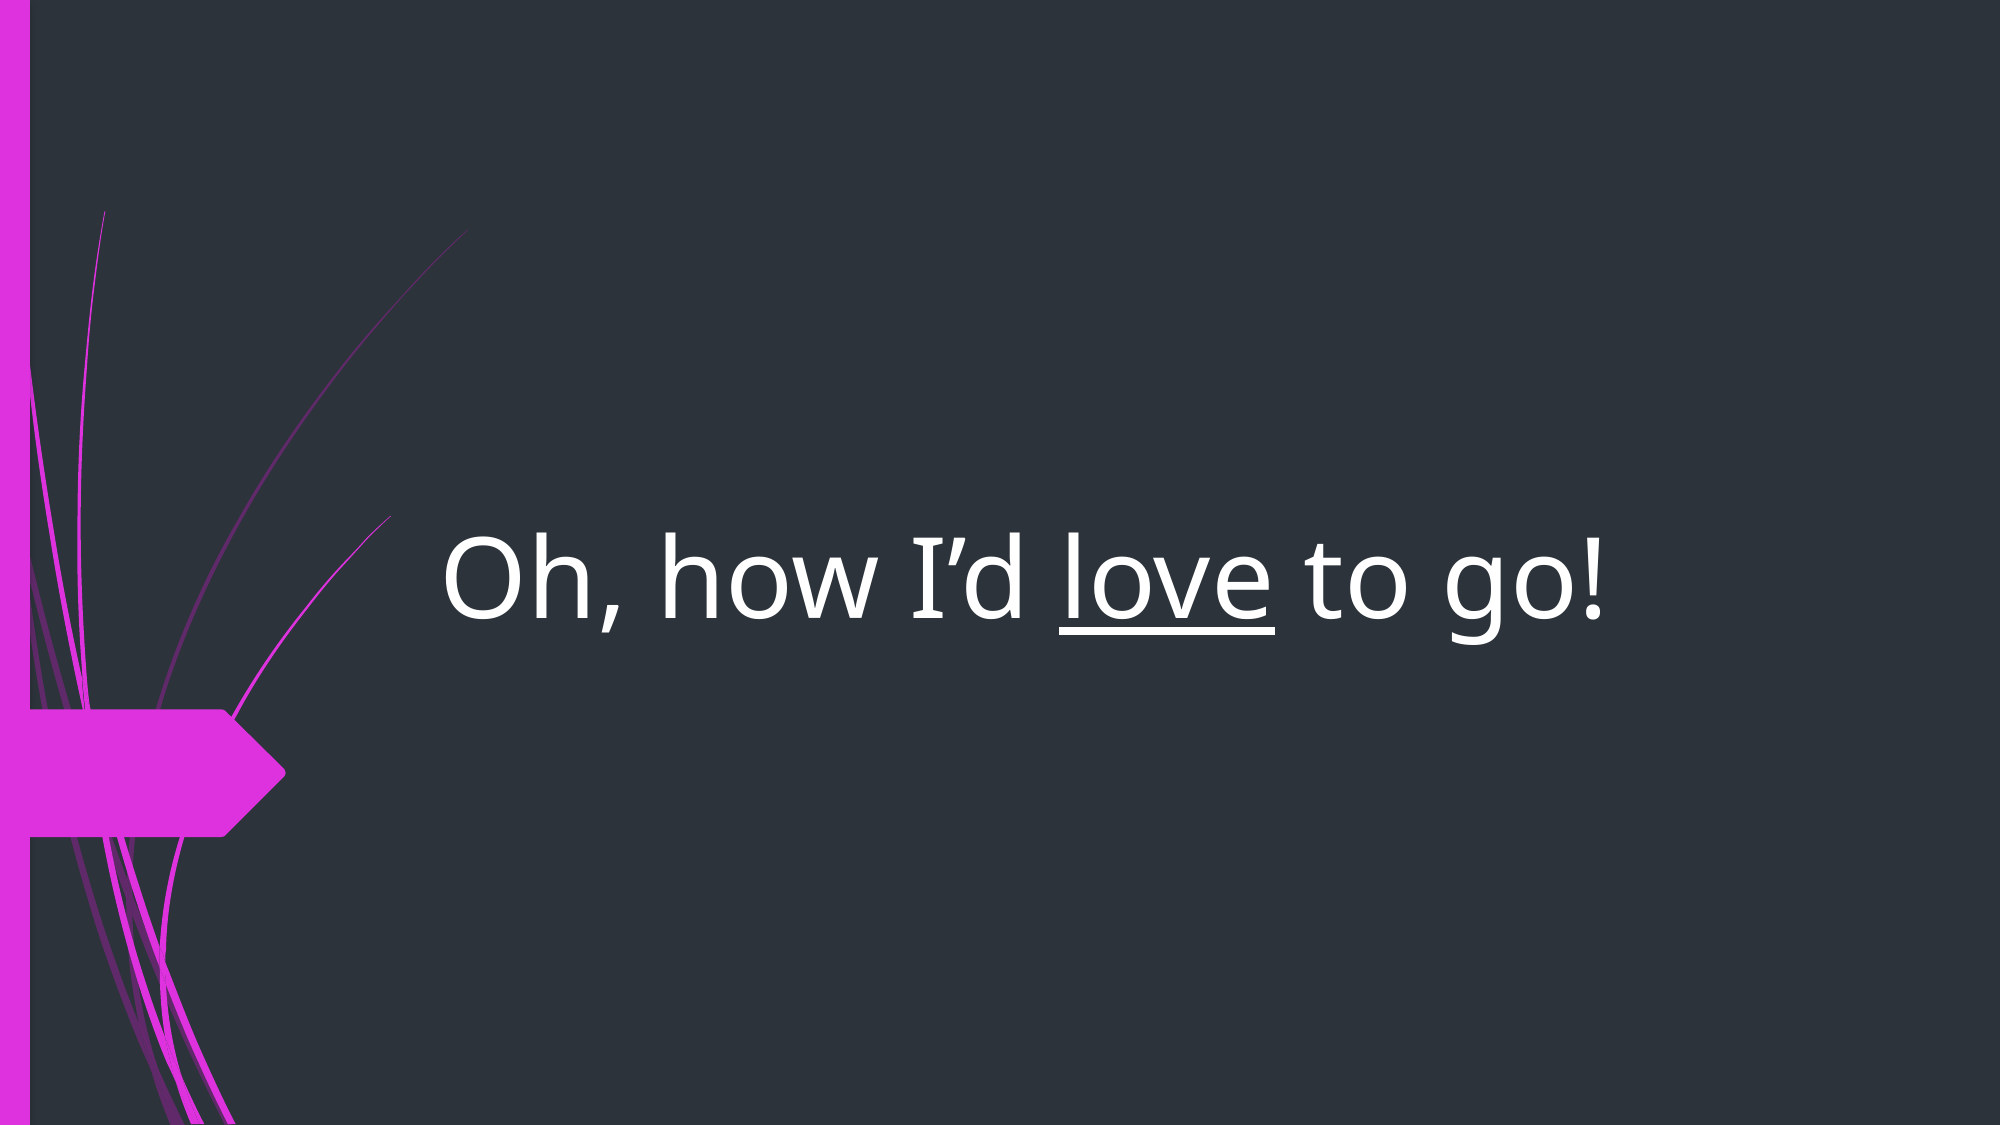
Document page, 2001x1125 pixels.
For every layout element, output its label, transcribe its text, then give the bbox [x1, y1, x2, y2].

title Oh, how I’d love to go! [424, 412, 1888, 784]
